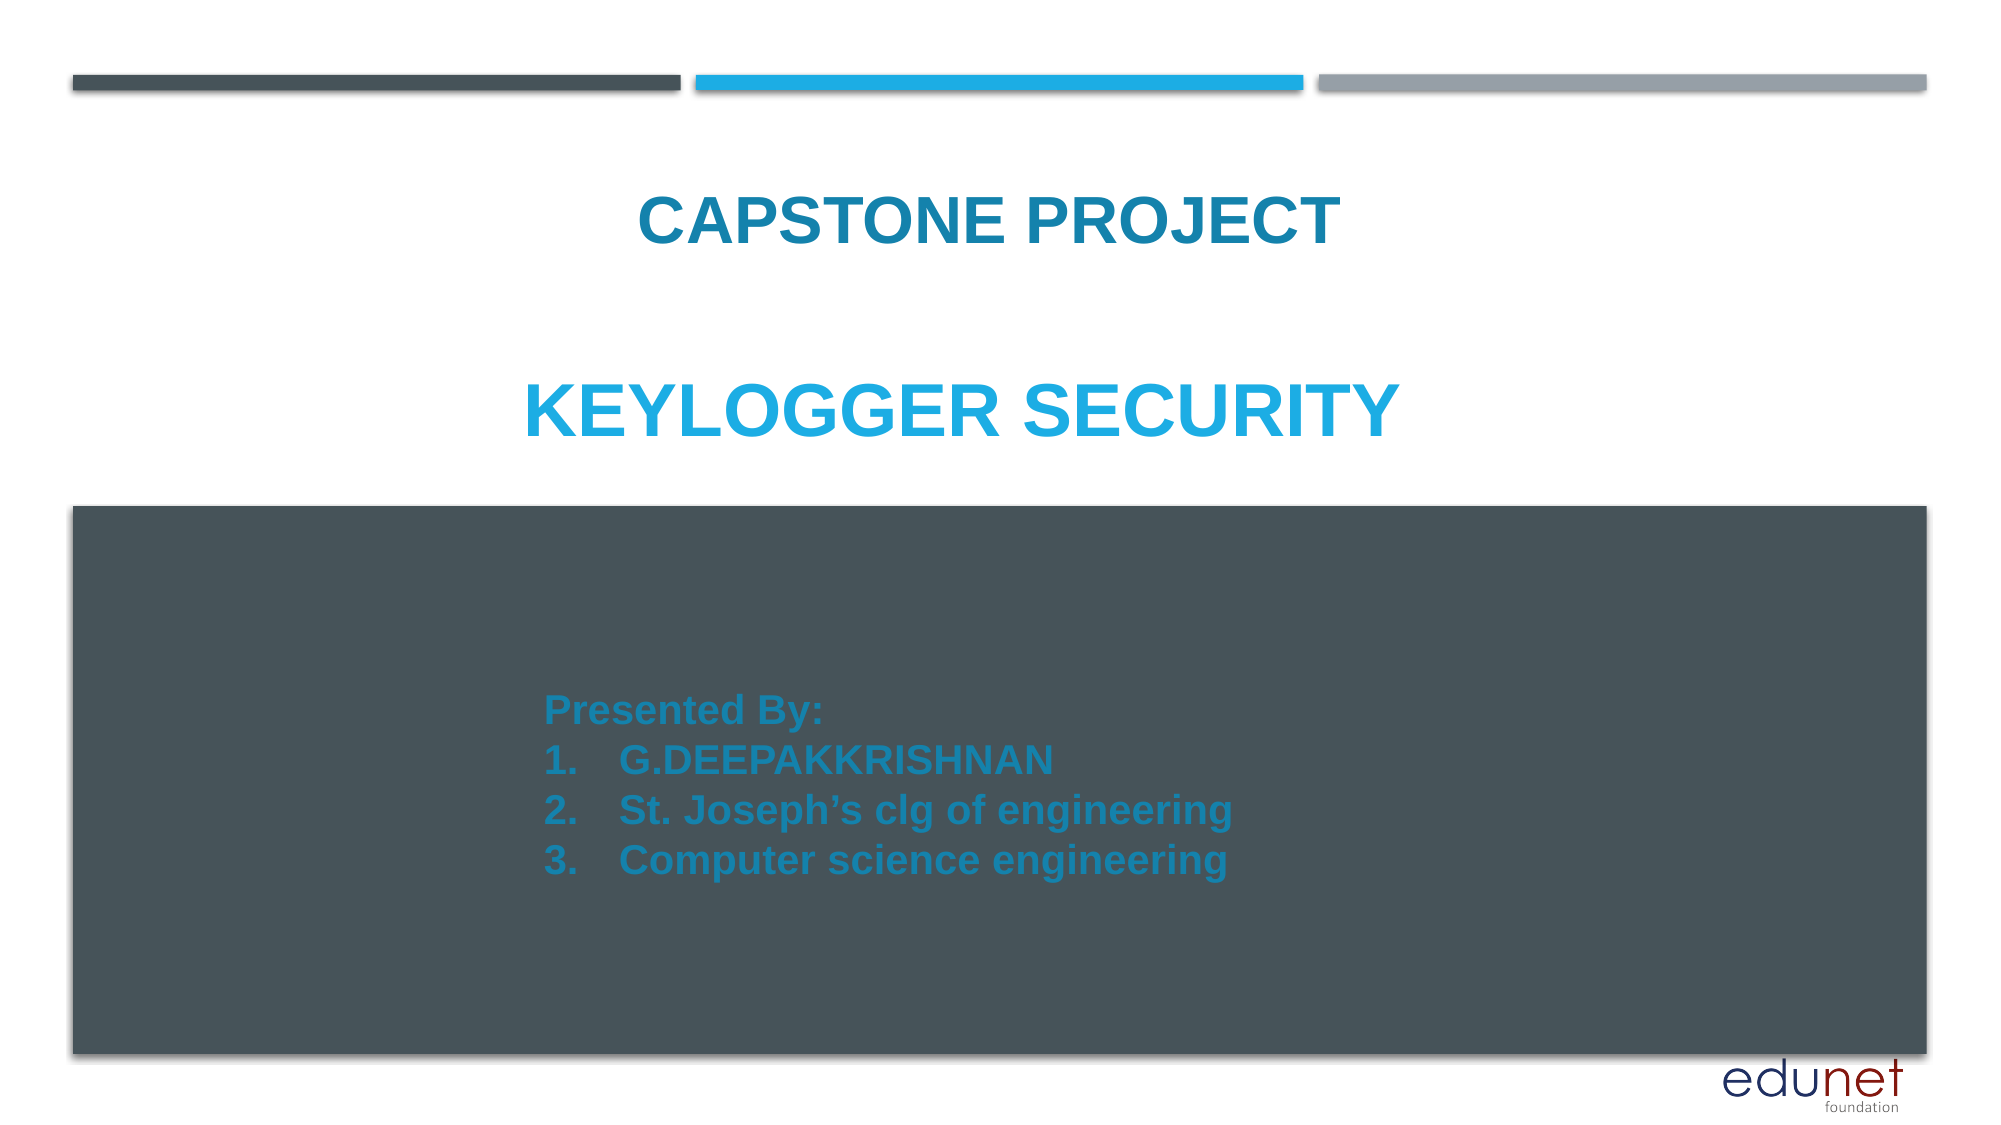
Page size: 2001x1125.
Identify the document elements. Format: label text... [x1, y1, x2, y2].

picture [1719, 1056, 1905, 1116]
title KEYLOGGER SECURITY [222, 298, 1723, 460]
text_box Presented By: G.DEEPAKKRISHNAN St. Joseph’s clg of engineering Computer science engineering [528, 675, 1838, 891]
text_box CAPSTONE PROJECT [0, 169, 2000, 265]
